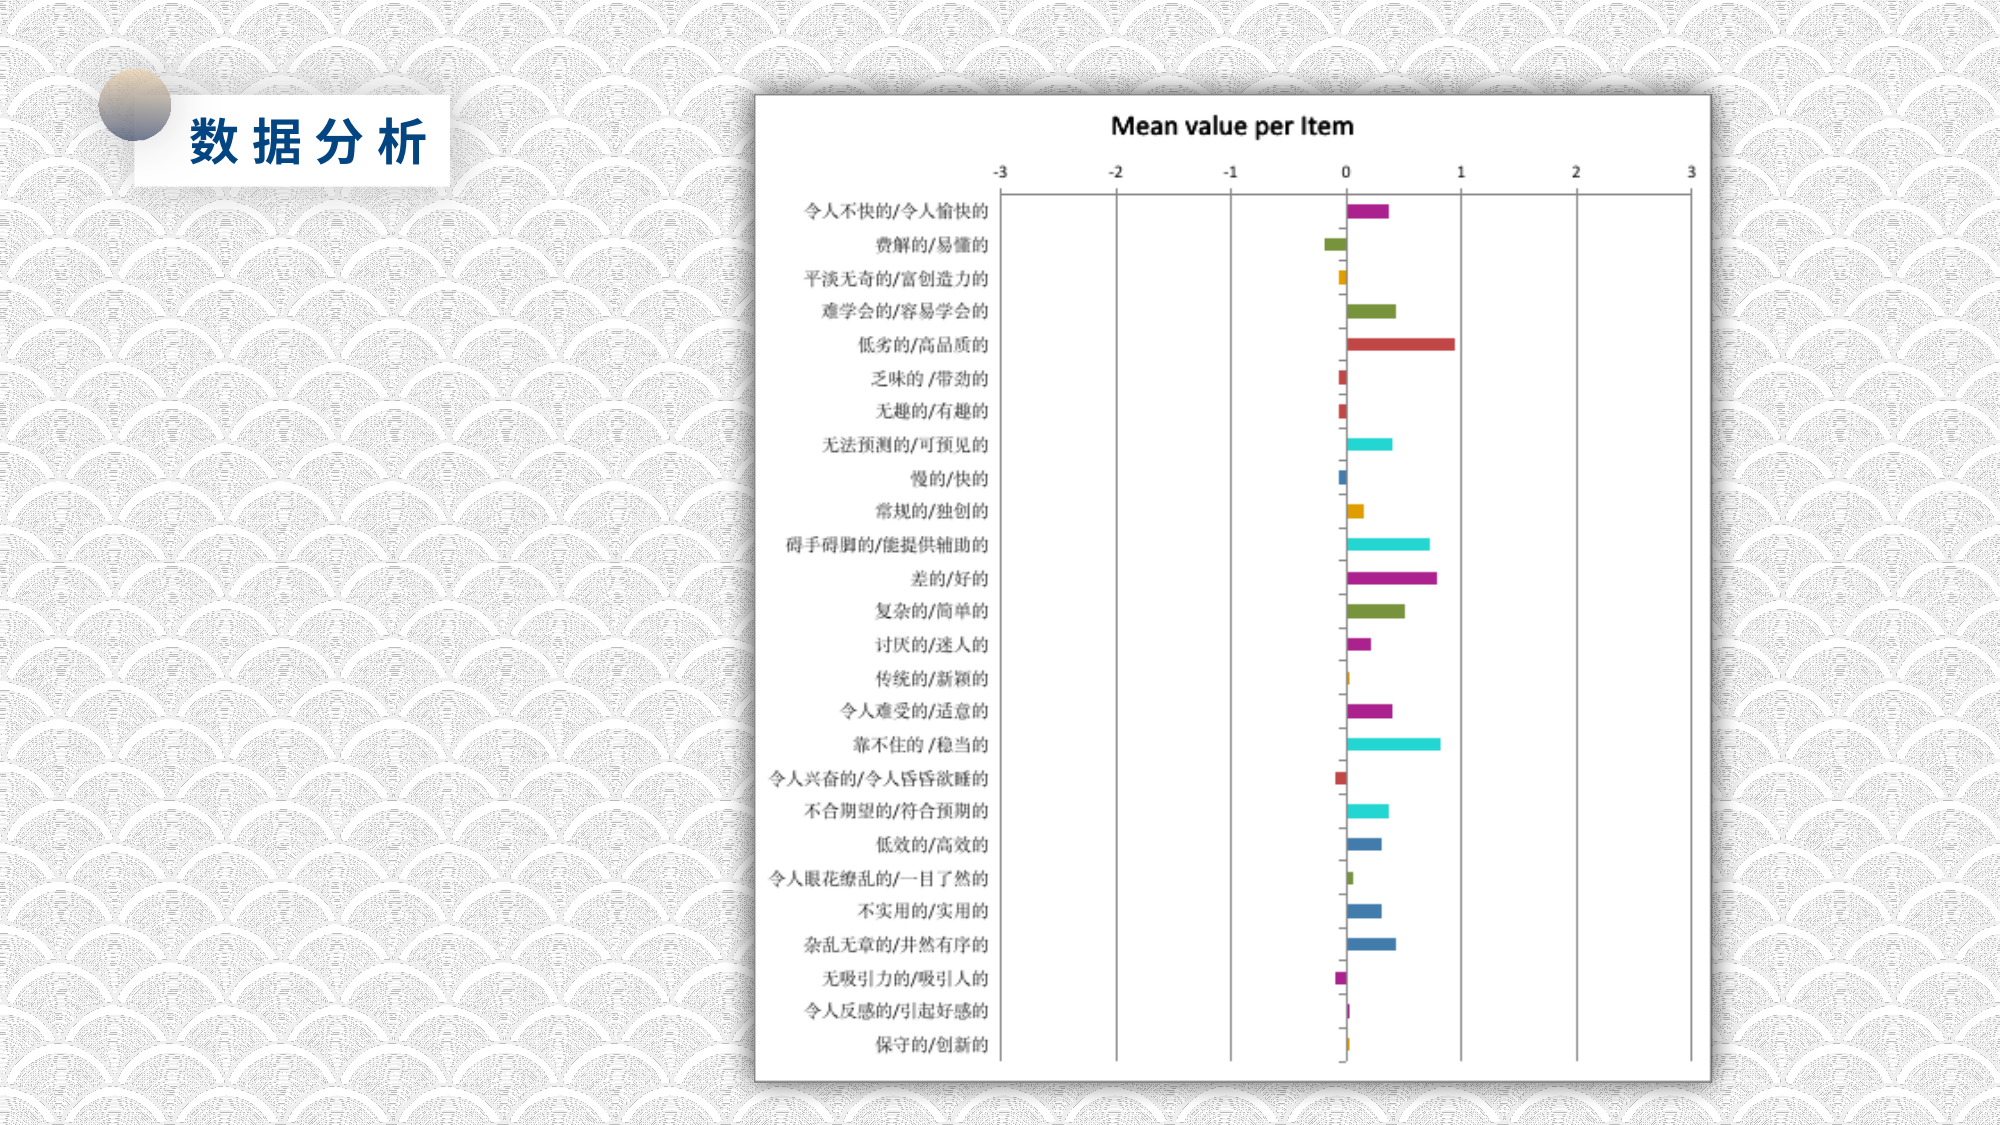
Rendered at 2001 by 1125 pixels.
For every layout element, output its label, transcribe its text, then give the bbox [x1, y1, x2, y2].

text_box 数据分析 [174, 103, 443, 178]
picture [0, 0, 2000, 1125]
text_box [133, 94, 451, 188]
text_box [97, 67, 172, 142]
